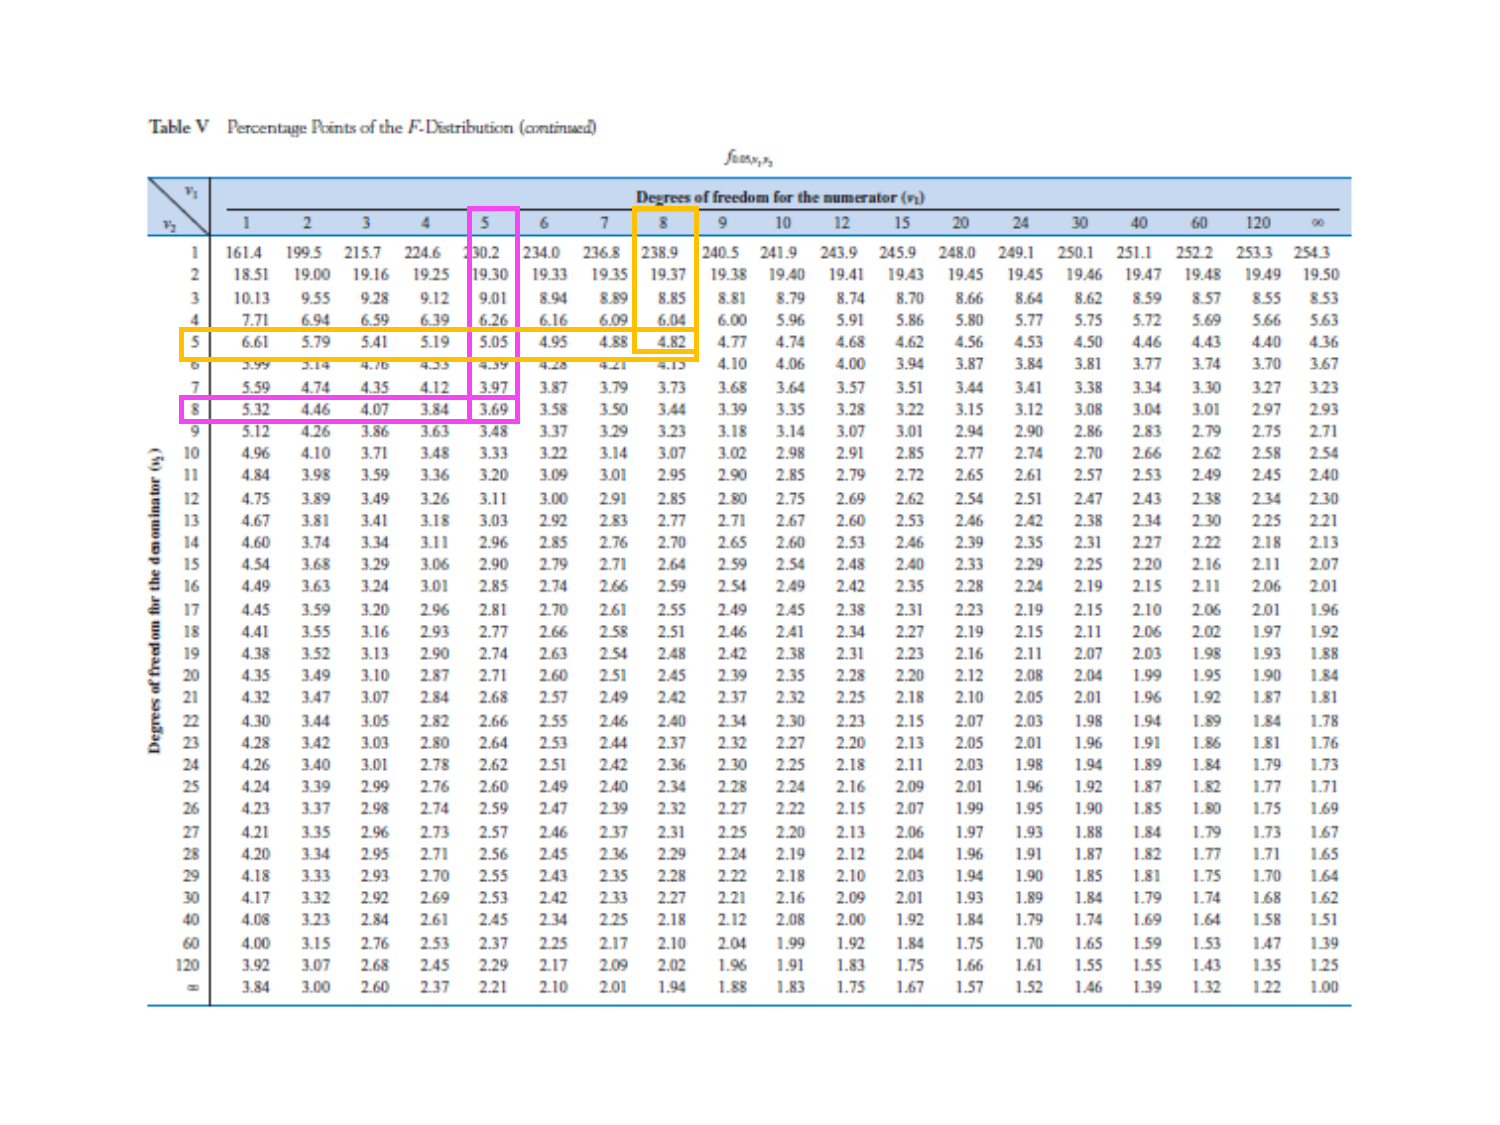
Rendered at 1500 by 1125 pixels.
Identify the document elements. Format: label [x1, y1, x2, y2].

picture [135, 102, 1365, 1023]
